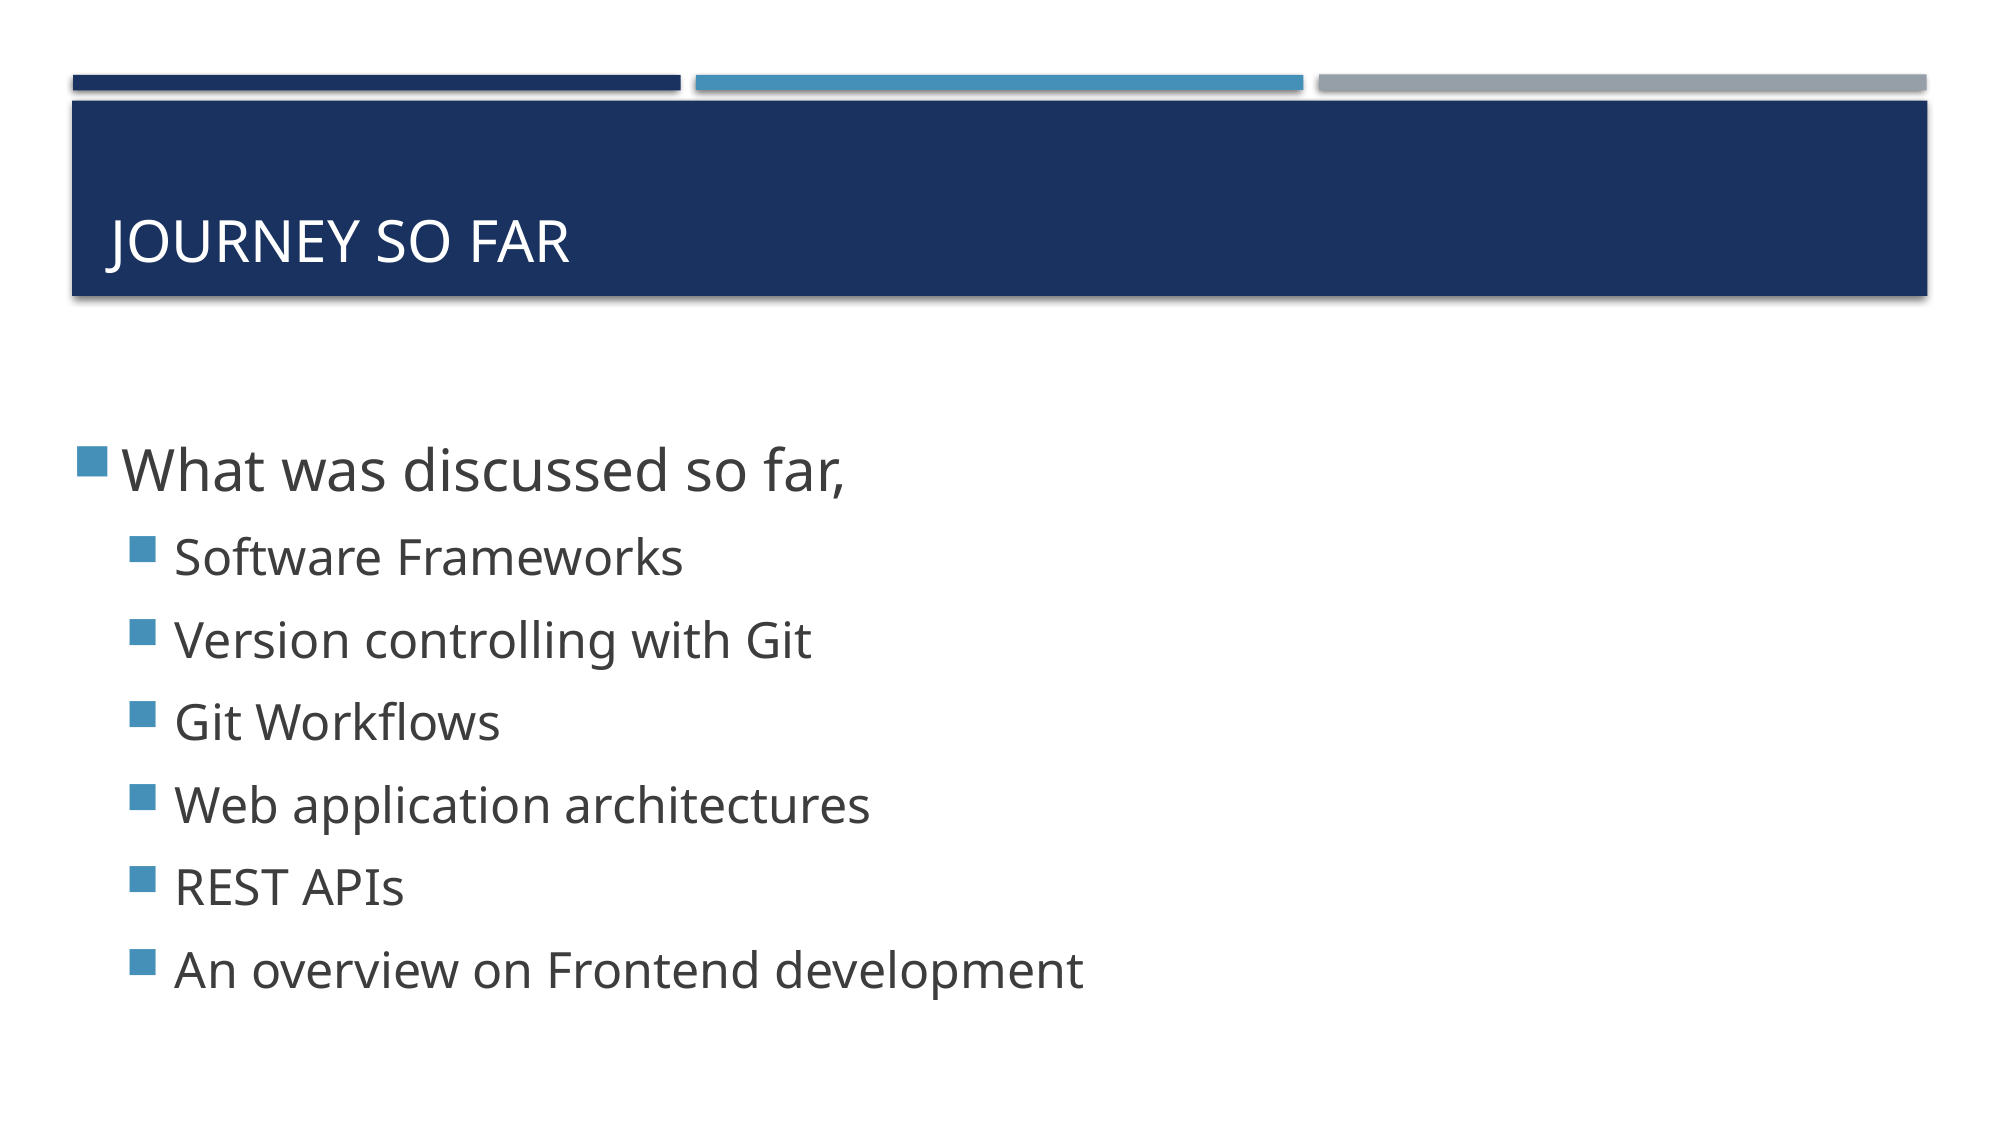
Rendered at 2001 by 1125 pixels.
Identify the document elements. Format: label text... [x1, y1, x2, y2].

title Journey so far [95, 115, 1905, 282]
list What was discussed so far, Software Frameworks Version controlling with Git Git Workflows Web application architectures REST APIs An overview on Frontend development [56, 343, 1944, 1089]
